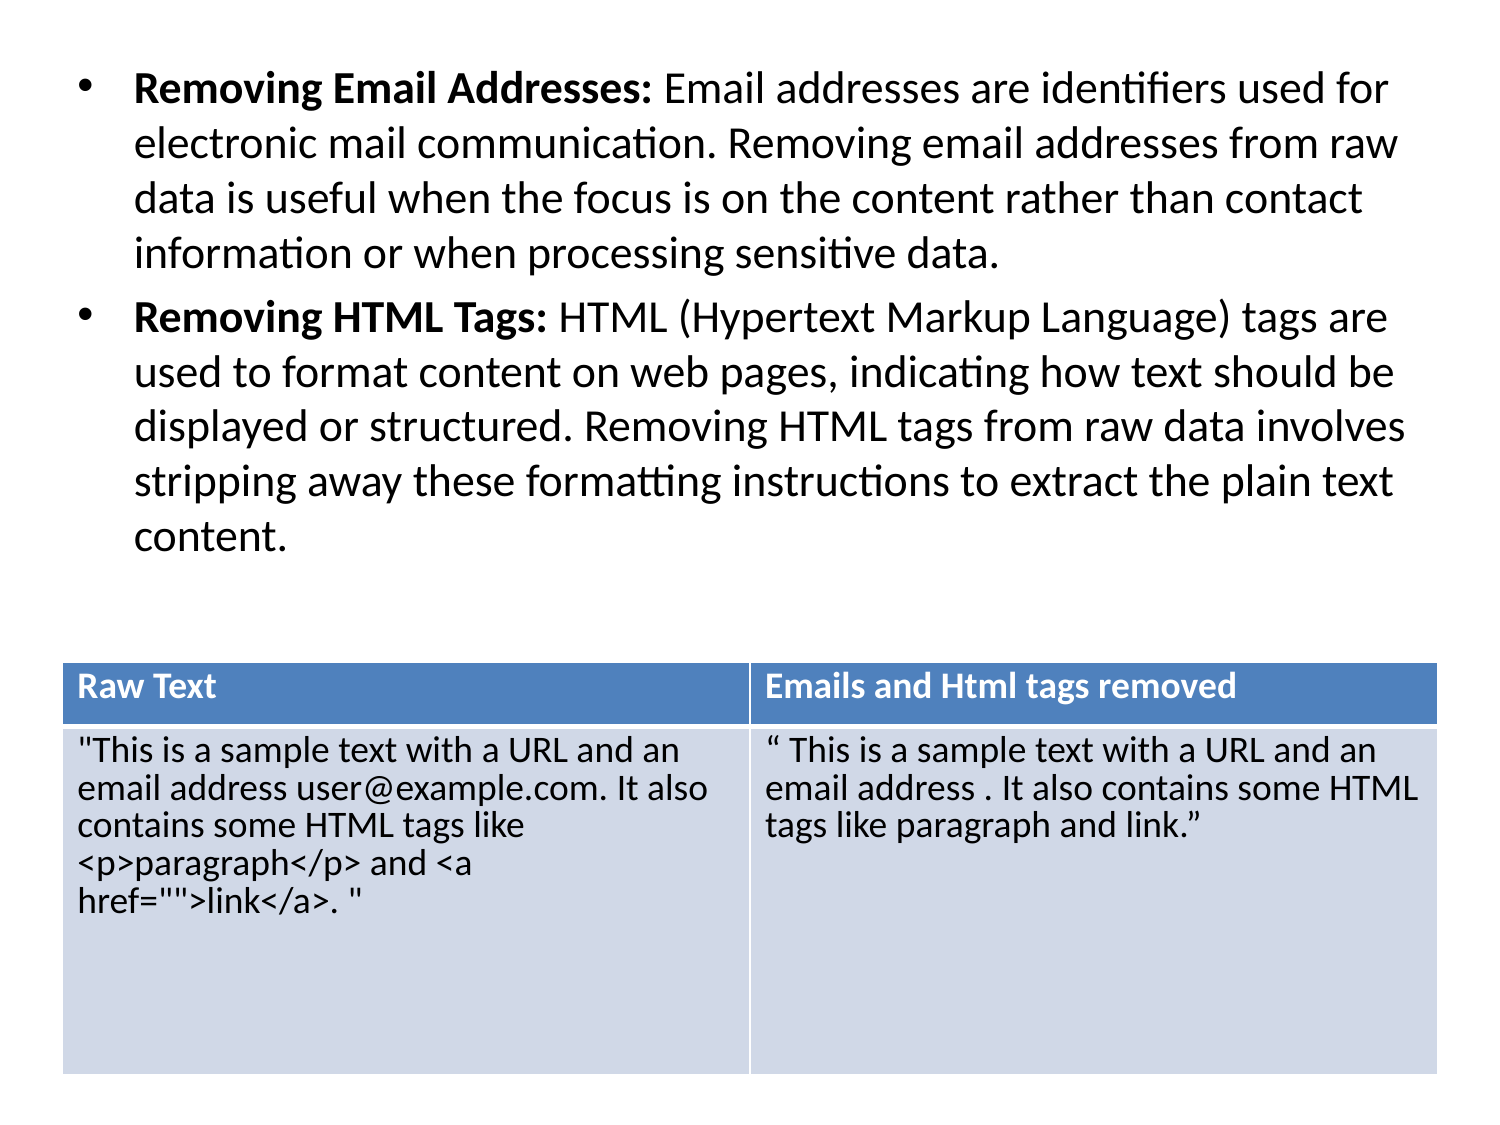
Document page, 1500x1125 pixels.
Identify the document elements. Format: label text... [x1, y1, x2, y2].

table_cell “ This is a sample text with a URL and an email address . It also contains some HTML tags like paragraph and link.” [751, 729, 1437, 1074]
table_header Emails and Html tags removed [751, 663, 1437, 724]
table_header Raw Text [63, 663, 749, 724]
list Removing Email Addresses: Email addresses are identifiers used for electronic mail communication. Removing email addresses from raw data is useful when the focus is on the content rather than contact information or when processing sensitive data. Removing HTML Tags: HTML (Hypertext Markup Language) tags are used to format content on web pages, indicating how text should be displayed or structured. Removing HTML tags from raw data involves stripping away these formatting instructions to extract the plain text content. [62, 50, 1450, 1063]
table_cell "This is a sample text with a URL and an email address user@example.com. It also contains some HTML tags like <p>paragraph</p> and <a href="">link</a>. " [63, 729, 749, 1074]
